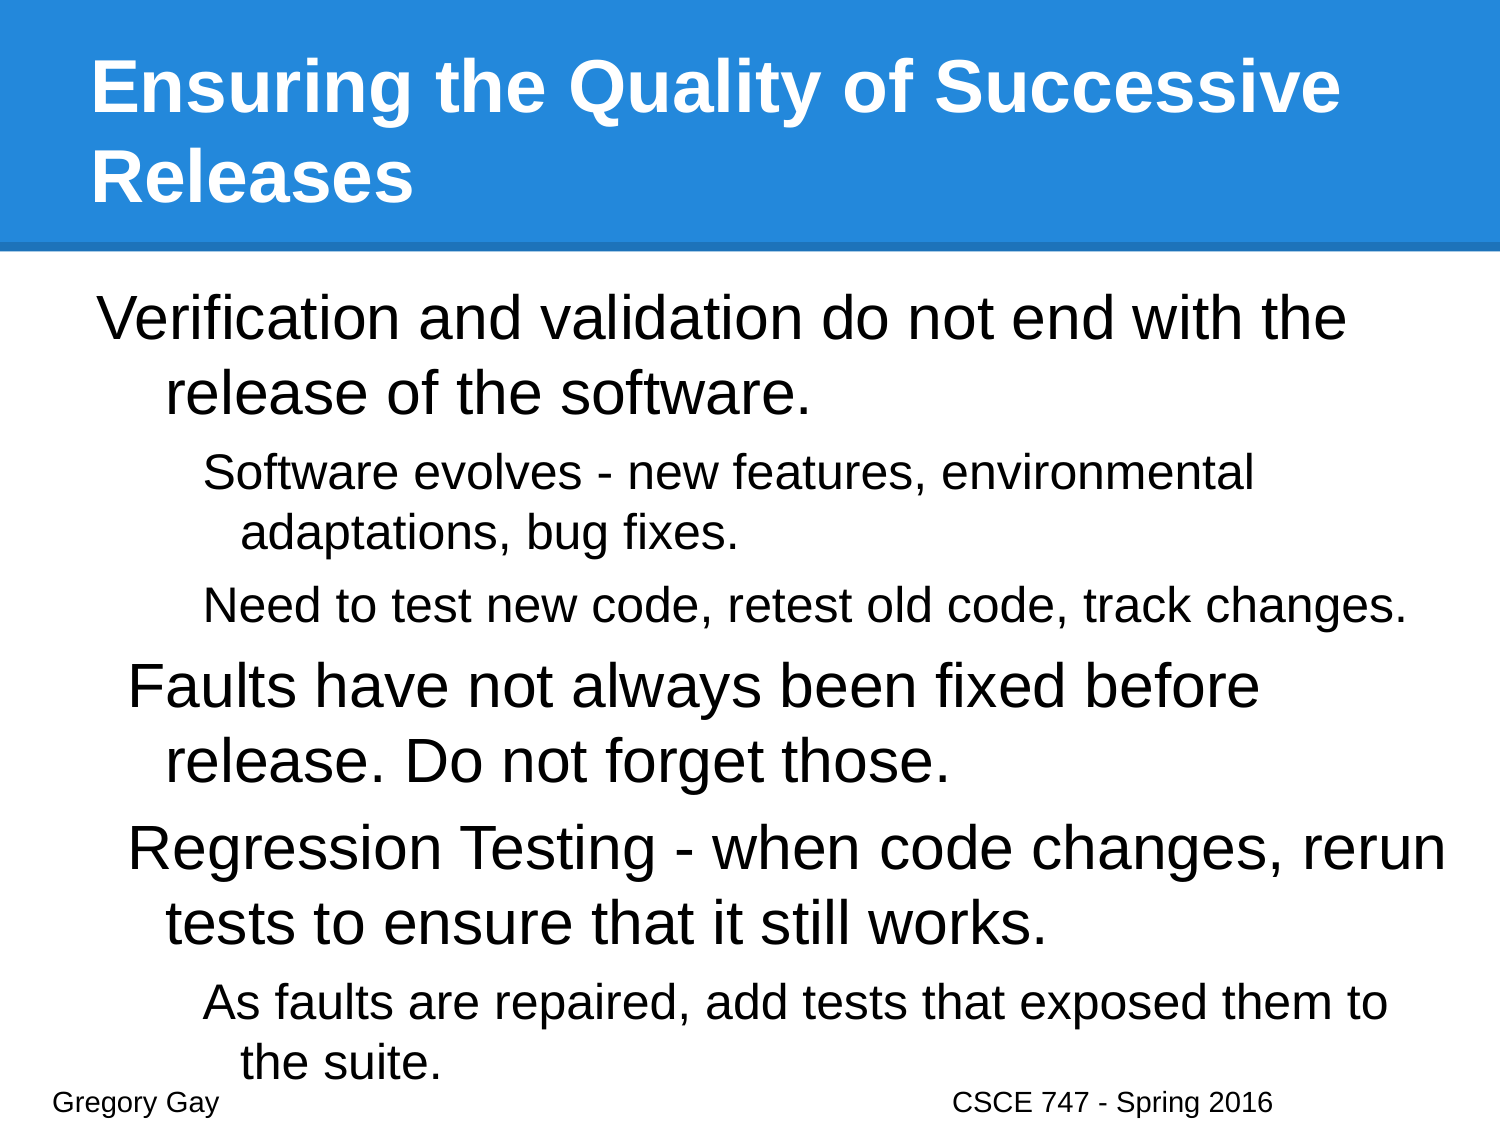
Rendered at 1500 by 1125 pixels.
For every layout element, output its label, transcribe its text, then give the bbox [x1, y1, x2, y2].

list Verification and validation do not end with the release of the software. Software evolves - new features, environmental adaptations, bug fixes. Need to test new code, retest old code, track changes. Faults have not always been fixed before release. Do not forget those. Regression Testing - when code changes, rerun tests to ensure that it still works. As faults are repaired, add tests that exposed them to the suite. [75, 262, 1476, 1078]
title Ensuring the Quality of Successive Releases [75, 45, 1425, 233]
text_box Gregory Gay CSCE 747 - Spring 2016 44 [37, 1068, 1463, 1114]
